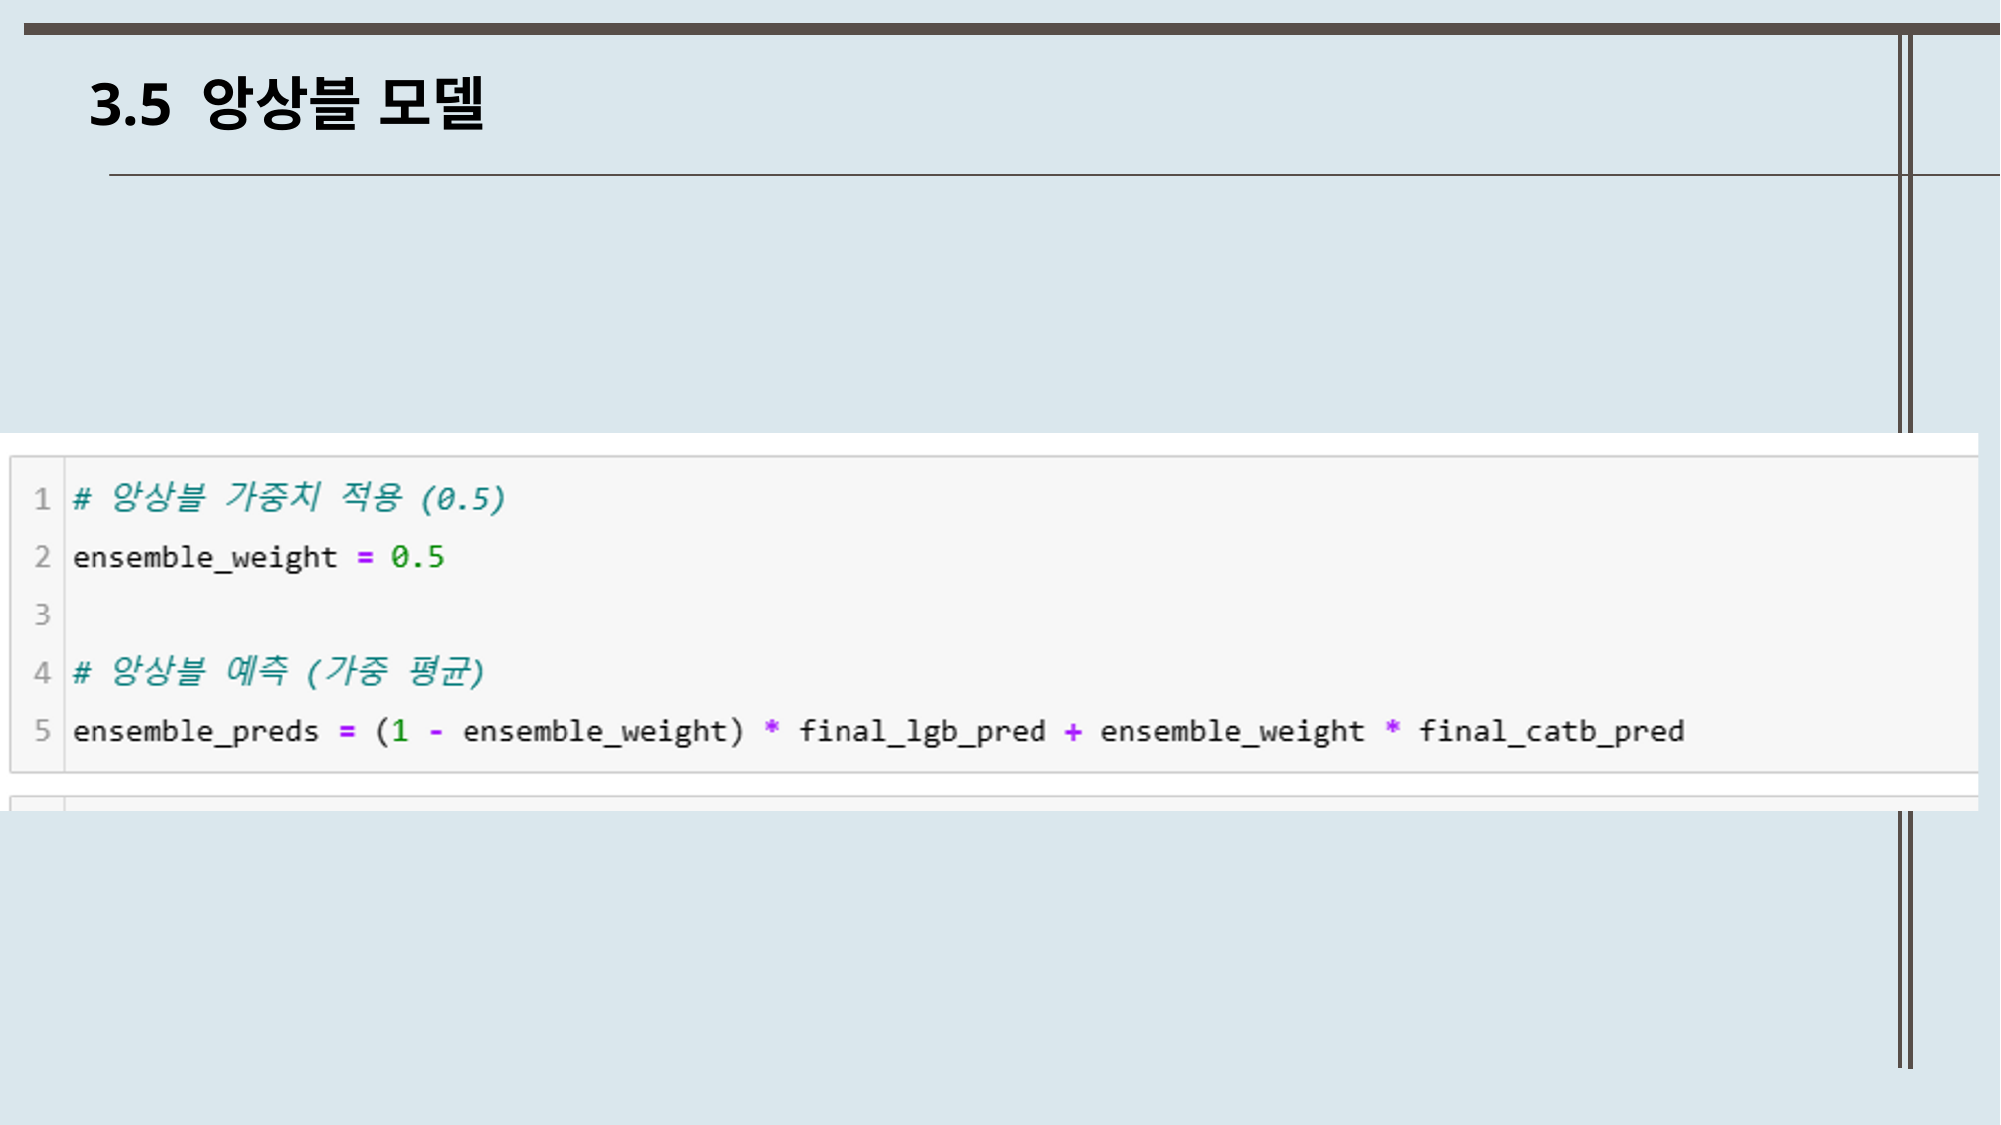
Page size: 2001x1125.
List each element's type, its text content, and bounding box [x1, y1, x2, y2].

picture [0, 433, 1979, 811]
text_box 3.5 앙상블 모델 [74, 59, 634, 145]
